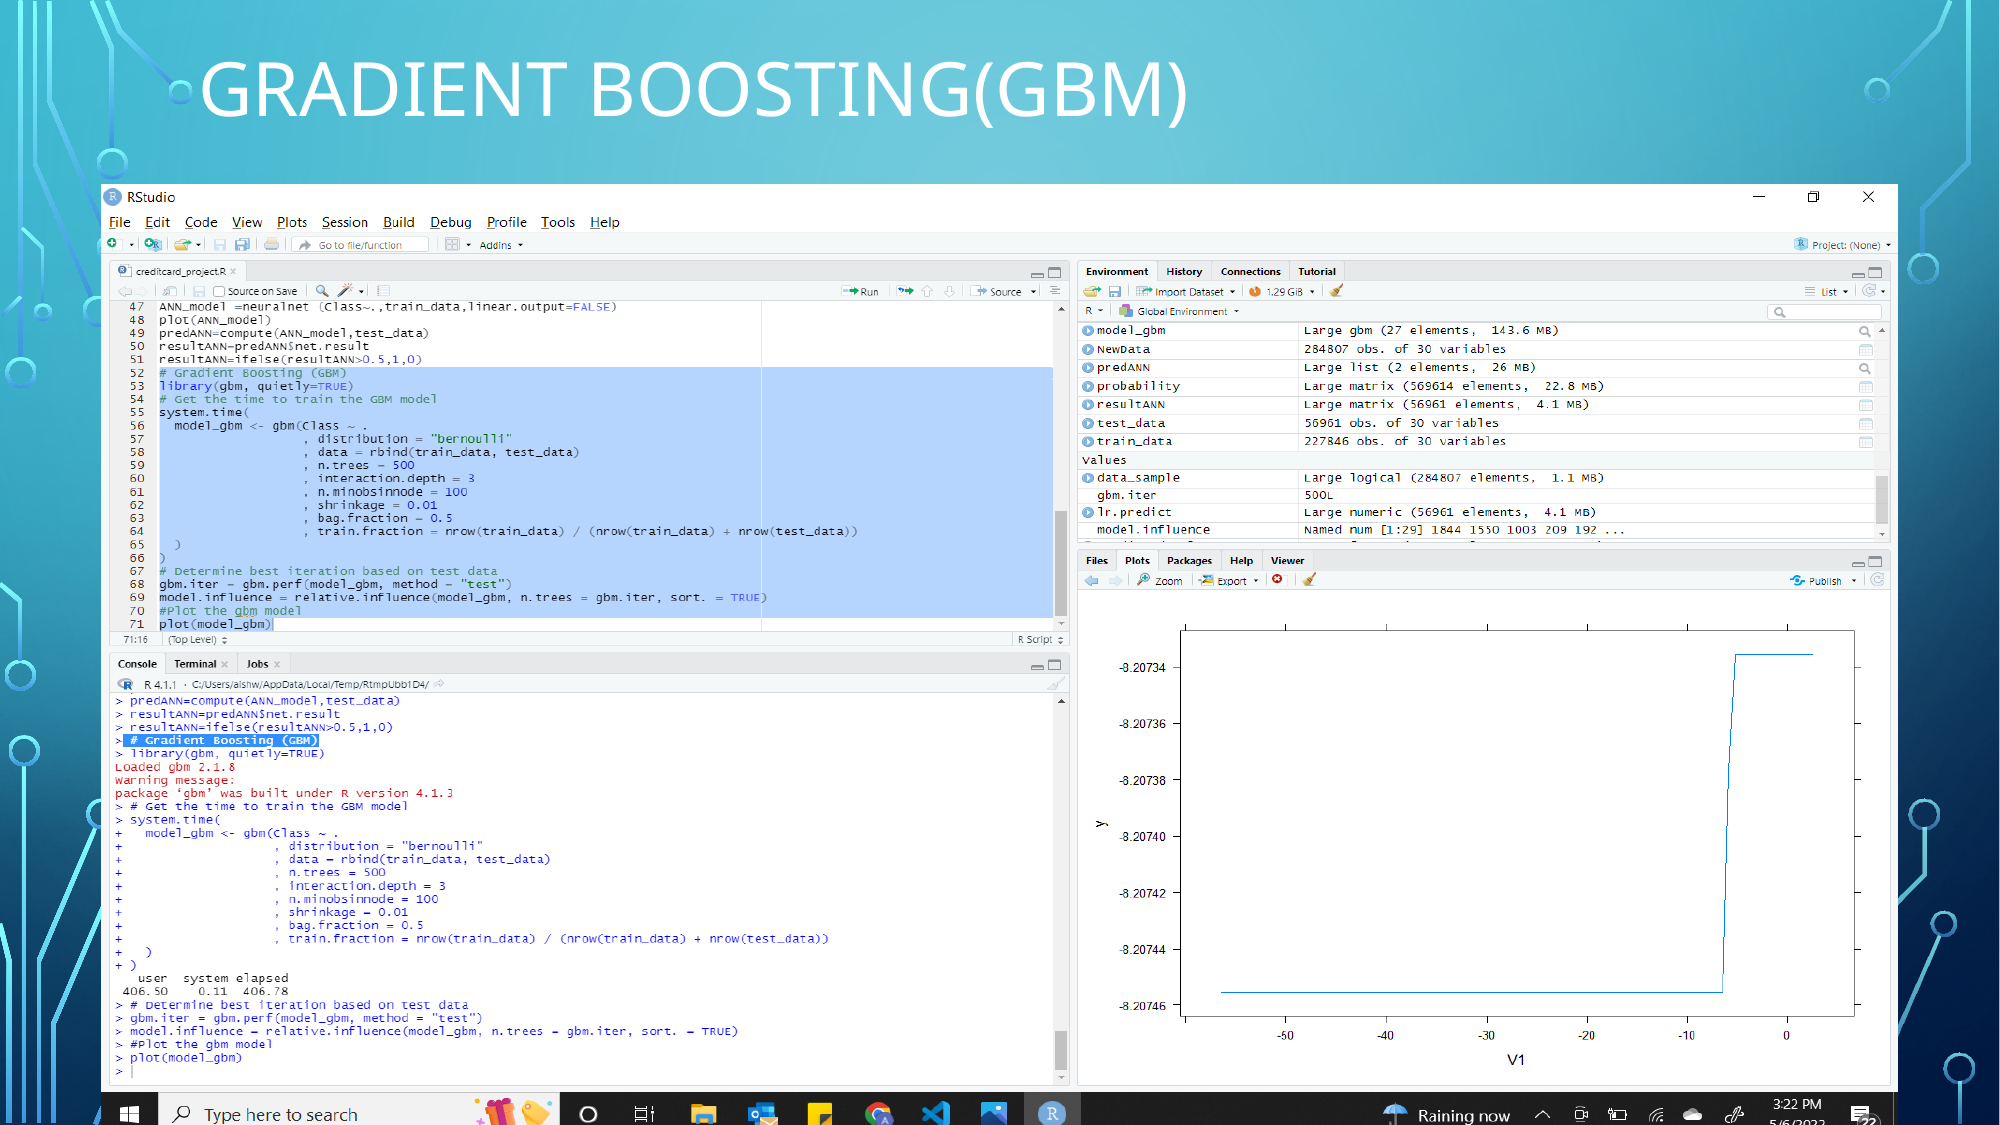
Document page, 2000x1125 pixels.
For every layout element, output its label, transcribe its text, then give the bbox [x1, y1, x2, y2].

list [101, 184, 1898, 1125]
title Gradient Boosting(GBM) [183, 12, 1850, 173]
